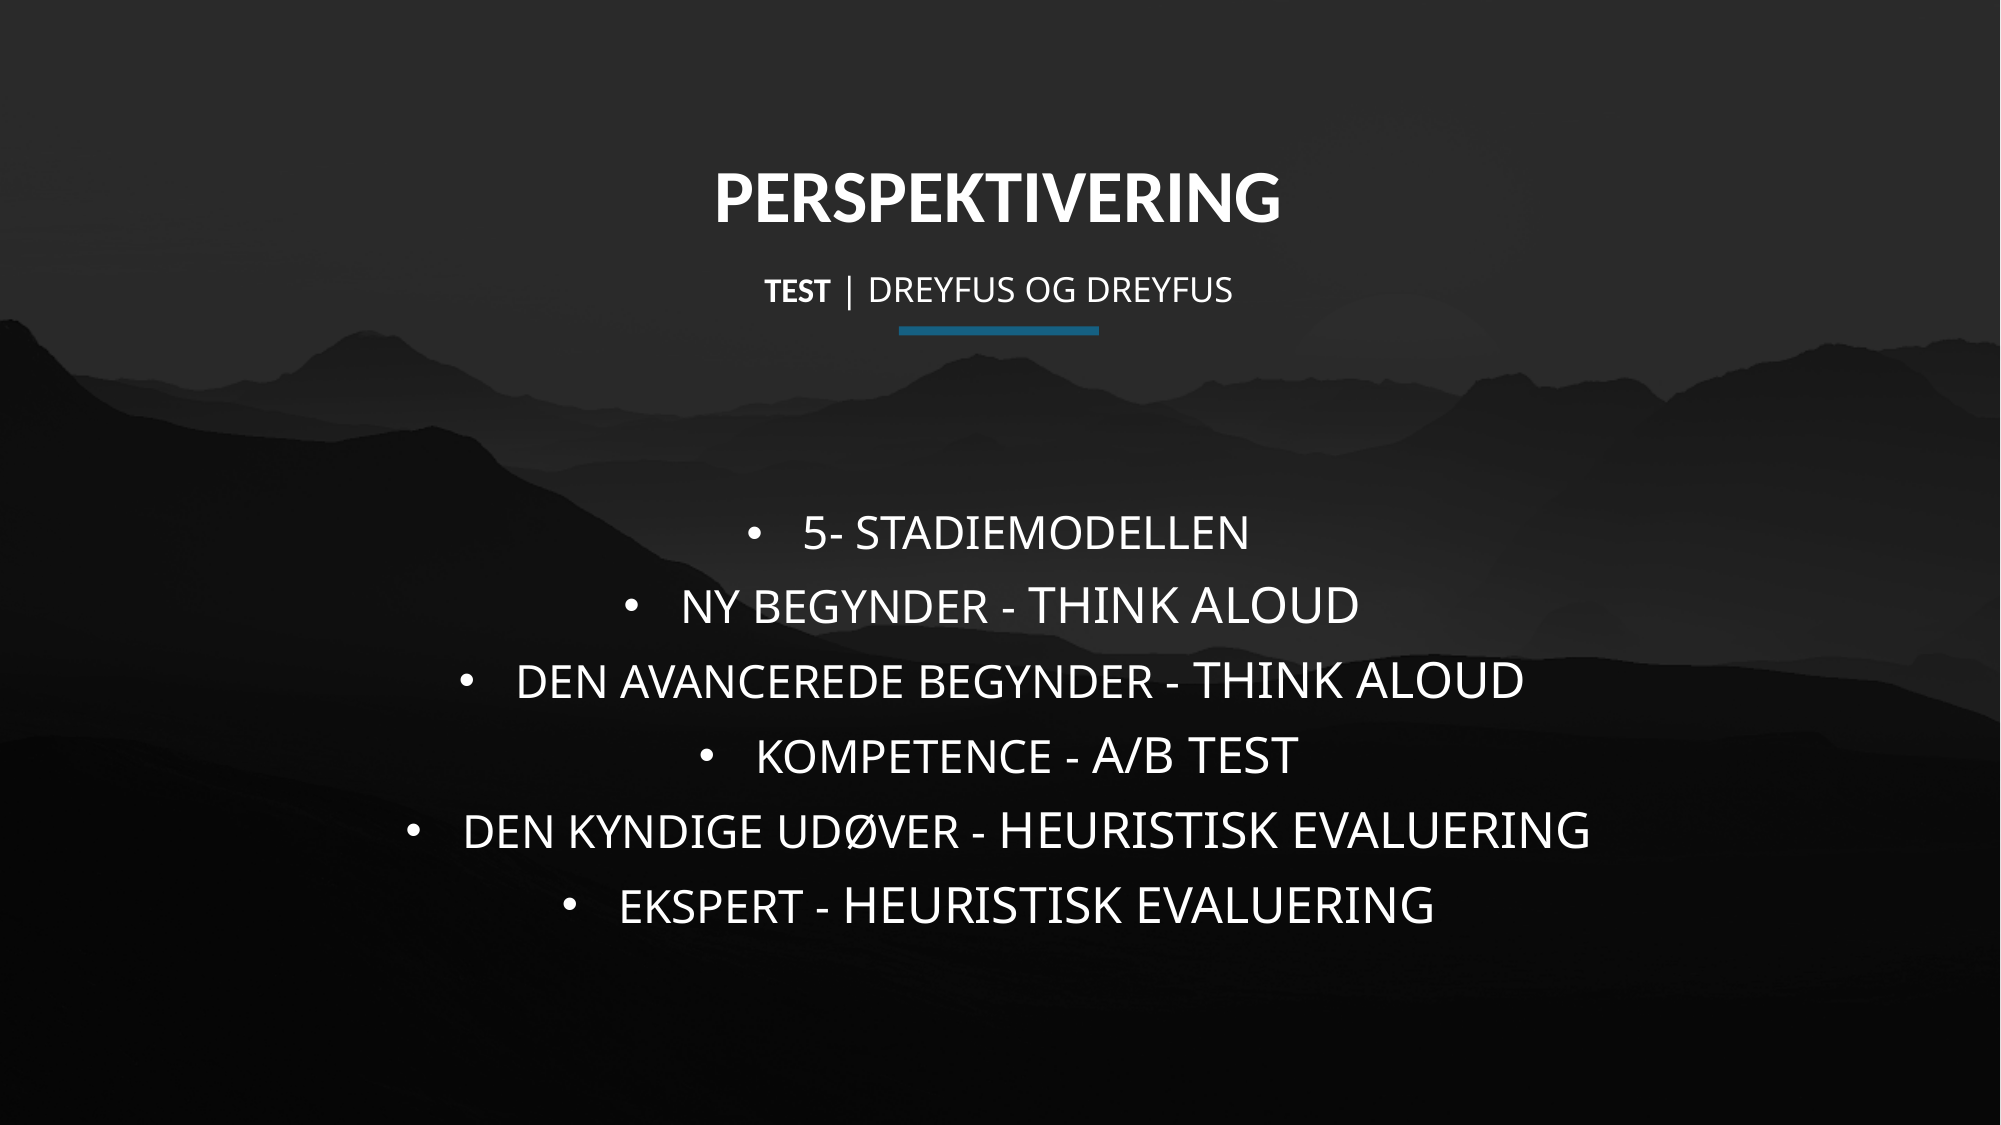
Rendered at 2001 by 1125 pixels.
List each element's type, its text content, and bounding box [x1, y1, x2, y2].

text_box [897, 325, 1101, 337]
subtitle 5- STADIEMODELLEN NY BEGYNDER - THINK ALOUD DEN AVANCEREDE BEGYNDER - THINK ALOUD KOMPETENCE - A/B TEST DEN KYNDIGE UDØVER - HEURISTISK EVALUERING EKSPERT - HEURISTISK EVALUERING [325, 502, 1673, 958]
text_box [0, 0, 2000, 1125]
title TEST | DREYFUS OG DREYFUS [648, 264, 1350, 318]
text_box PERSPEKTIVERING [690, 65, 1308, 247]
